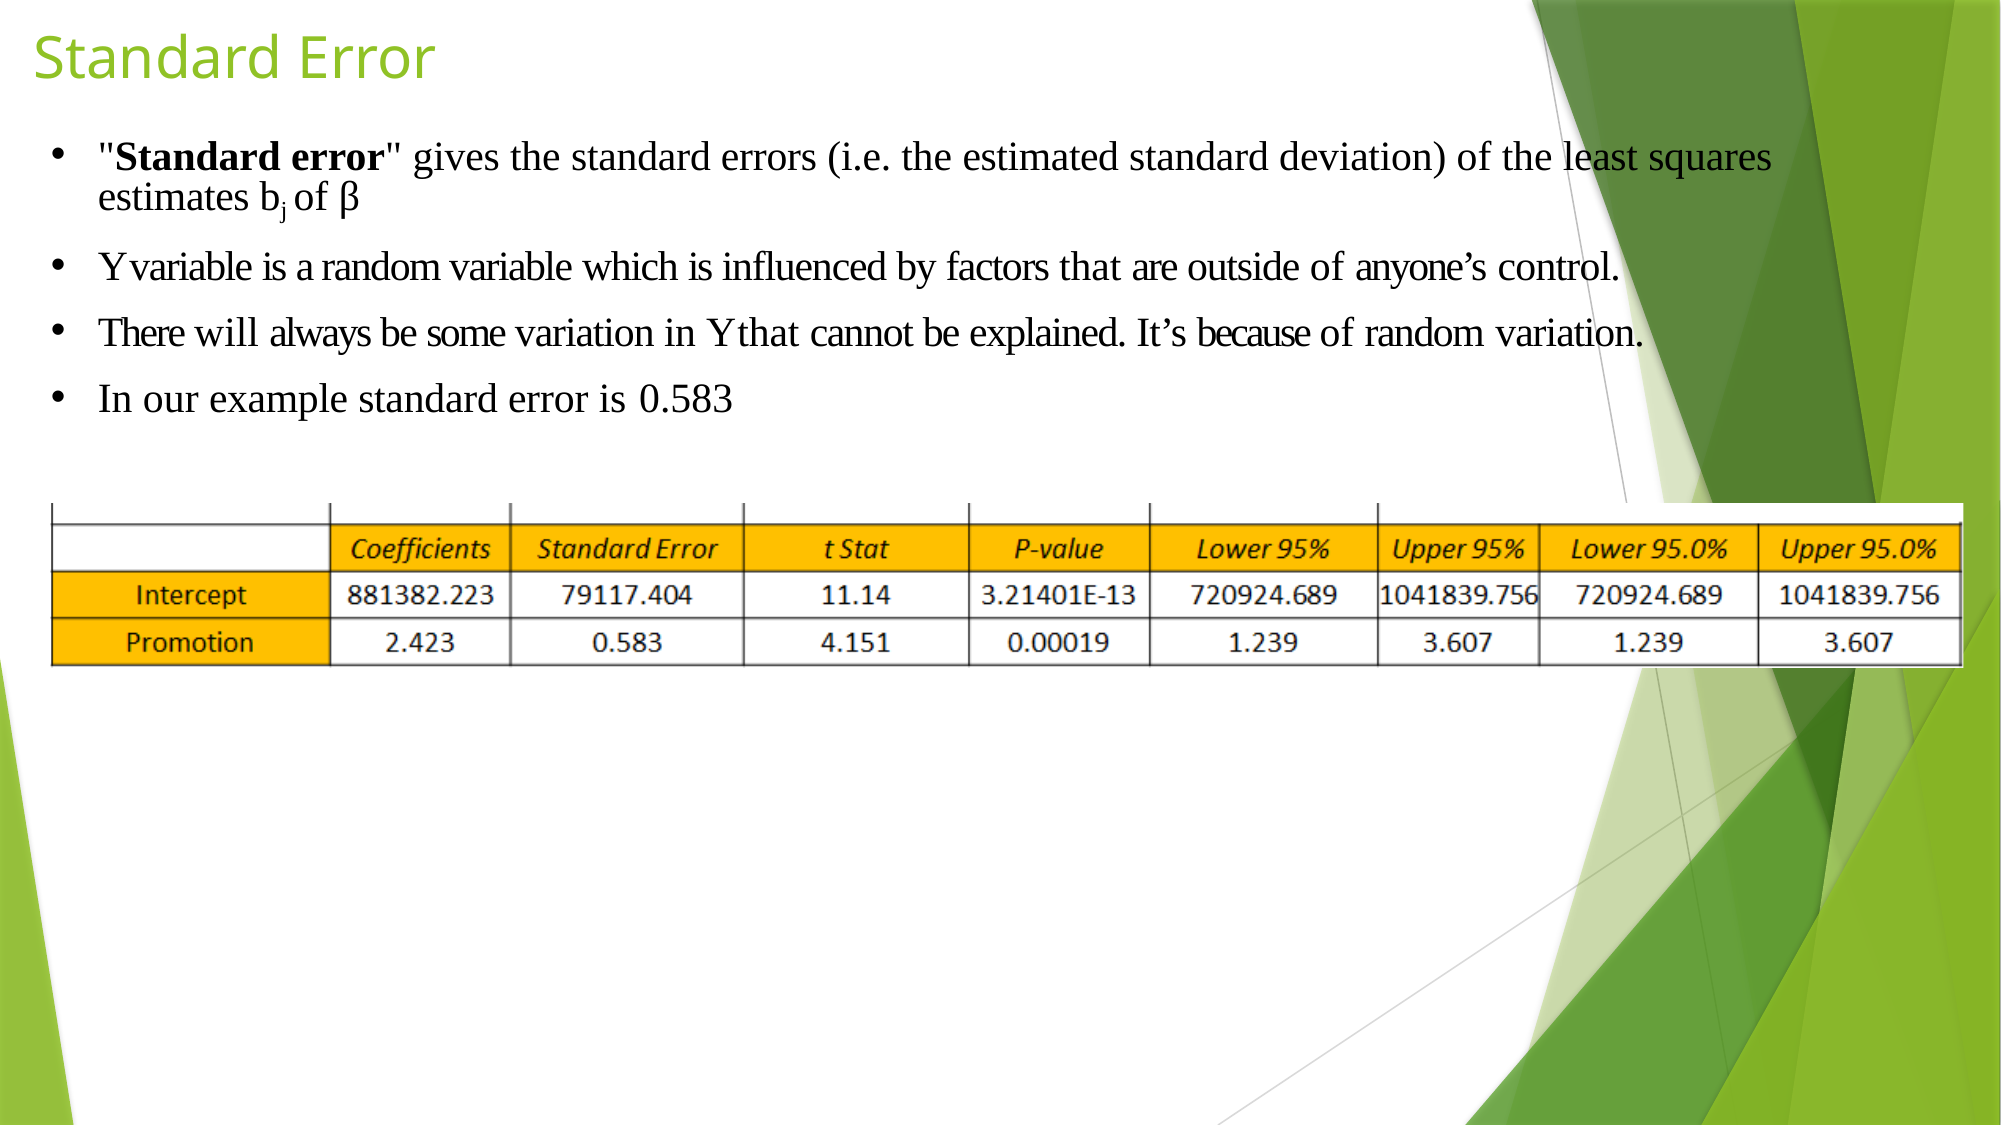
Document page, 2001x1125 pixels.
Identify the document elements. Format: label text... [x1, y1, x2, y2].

title Standard Error [31, 18, 688, 209]
text_box [50, 503, 1964, 668]
text_box "Standard error" gives the standard errors (i.e. the estimated standard deviation) of the least squares estimates bj of β Y variable is a random variable which is influenced by factors that are outside of anyone’s control. There will always be some variation in Y that cannot be explained. It’s because of random variation. In our example standard error is 0.583 [42, 126, 1822, 421]
